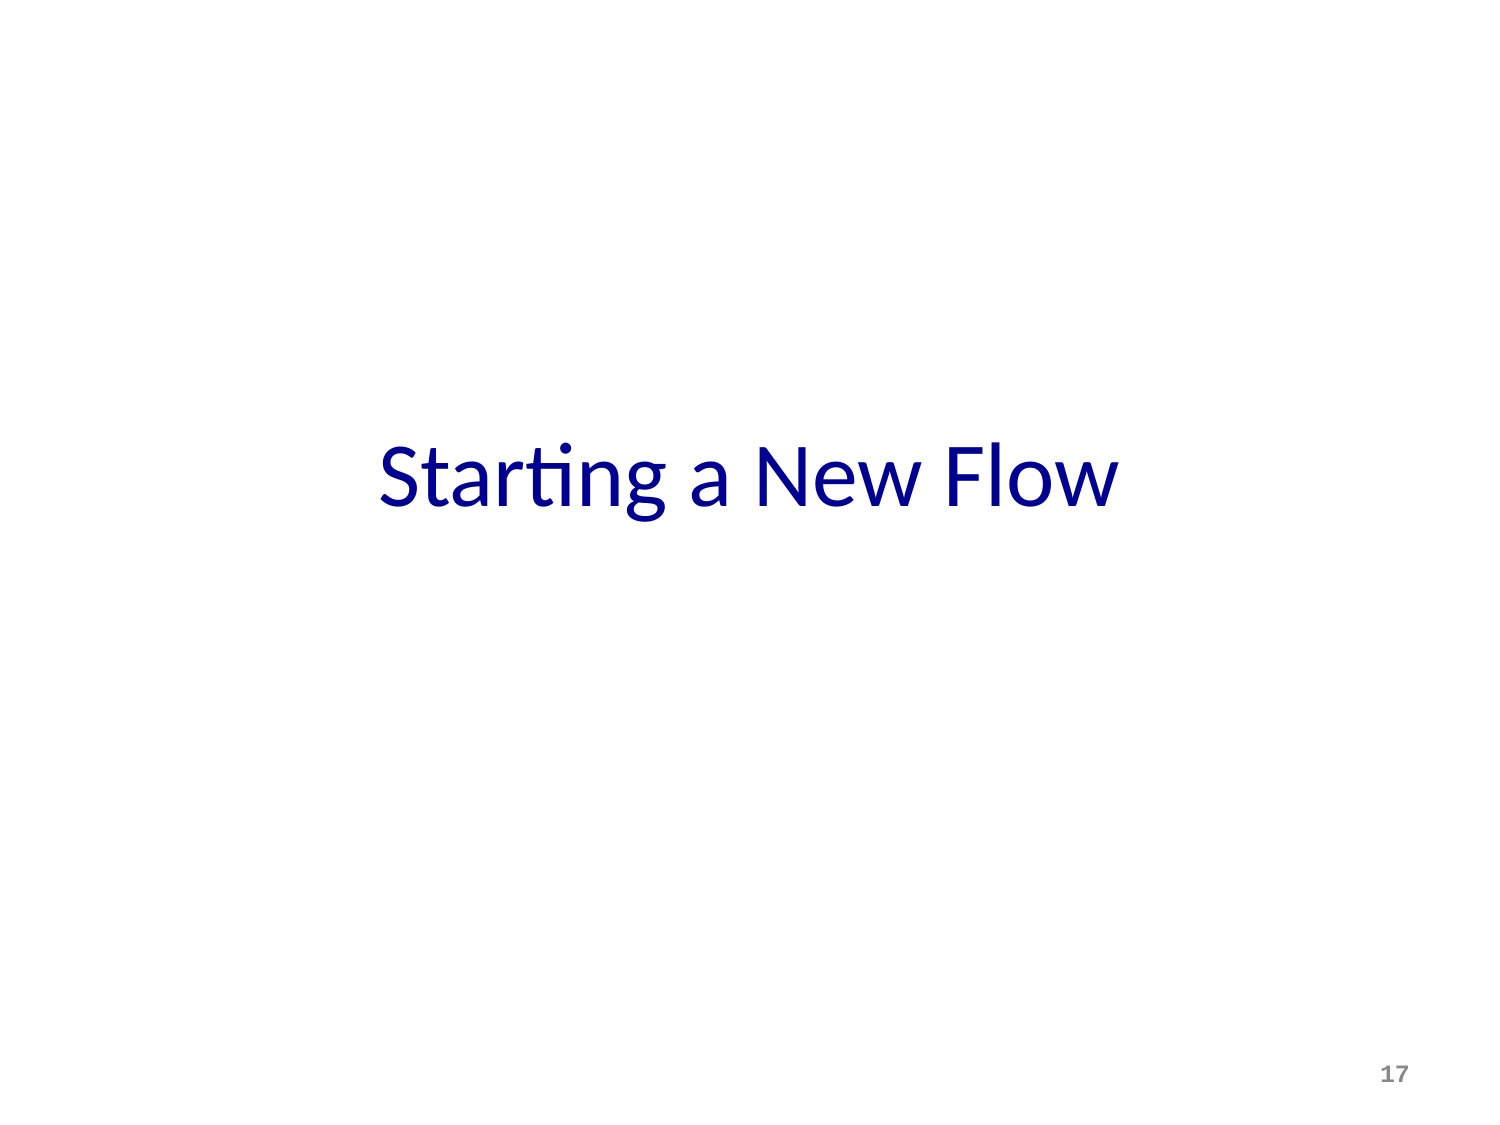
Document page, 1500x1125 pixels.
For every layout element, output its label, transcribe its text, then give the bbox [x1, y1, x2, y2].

slide_number 17 [1074, 1042, 1425, 1103]
title Starting a New Flow [112, 349, 1388, 591]
